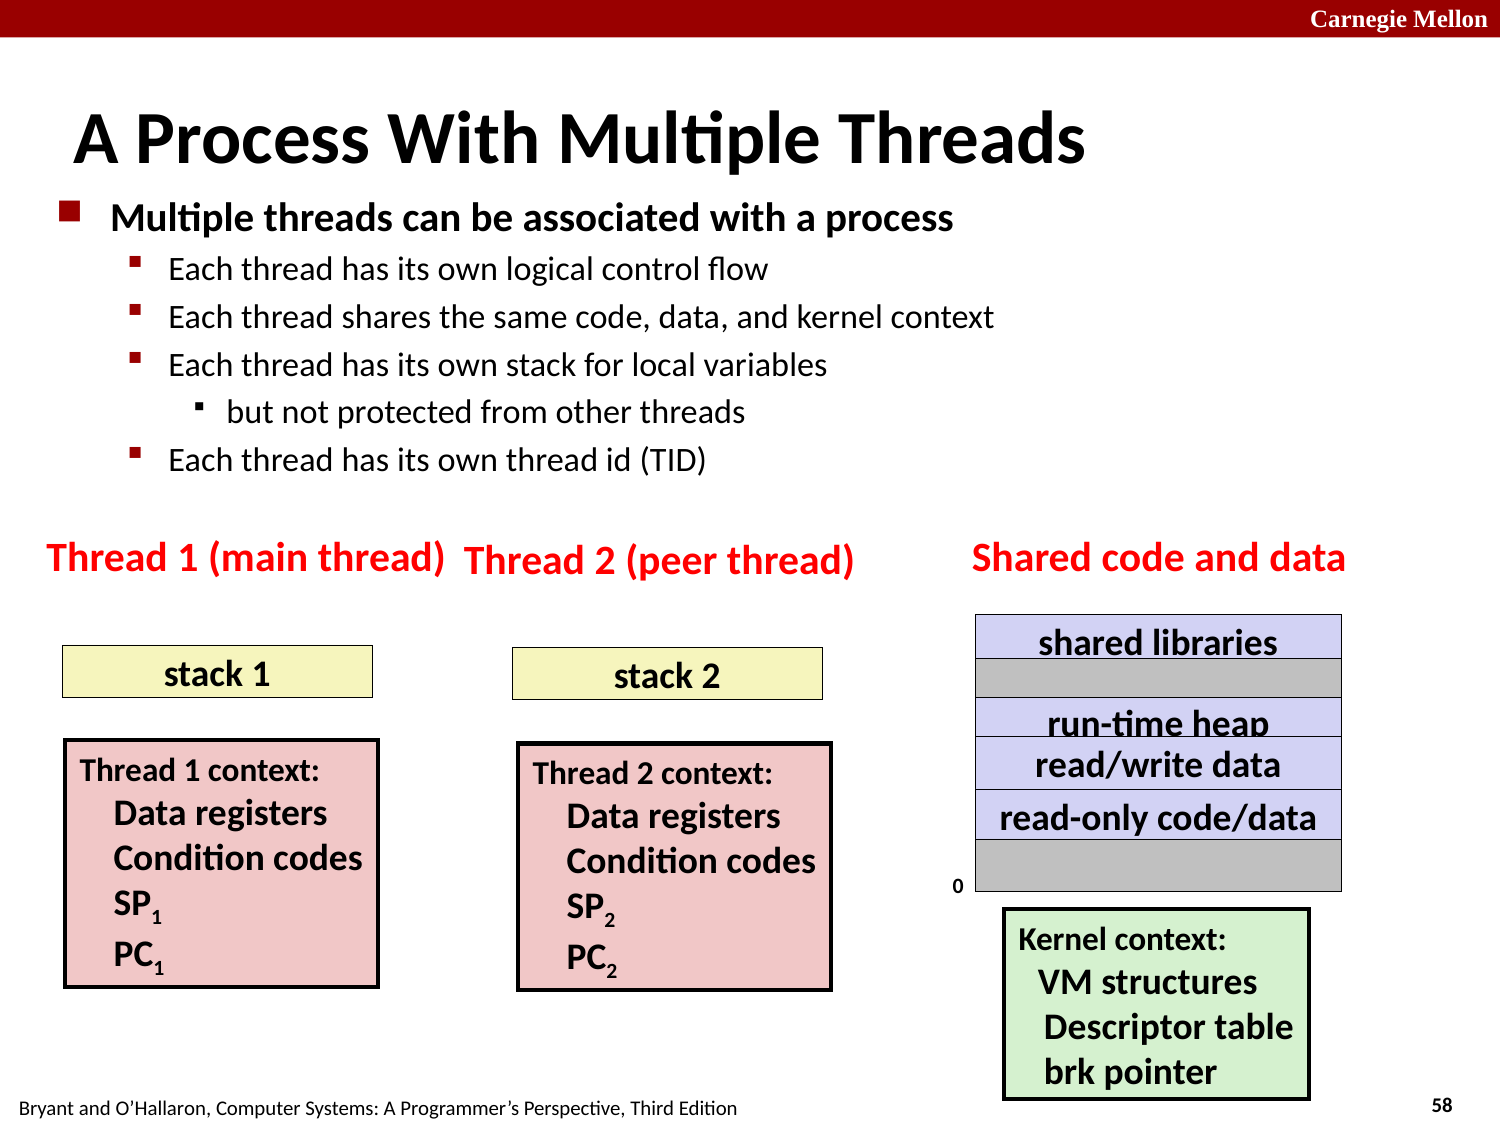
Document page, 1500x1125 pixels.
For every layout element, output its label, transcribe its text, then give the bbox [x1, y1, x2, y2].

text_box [446, 524, 873, 986]
text_box Thread 1 context: Data registers Condition codes SP1 PC1 [64, 740, 379, 988]
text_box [937, 521, 1365, 1101]
list Multiple threads can be associated with a process Each thread has its own logical control flow Each thread shares the same code, data, and kernel context Each thread has its own stack for local variables but not protected from other threads Each thread has its own thread id (TID) [44, 182, 1409, 488]
text_box Thread 1 (main thread) [31, 522, 461, 587]
title A Process With Multiple Threads [58, 71, 1305, 182]
text_box stack 1 [62, 644, 372, 698]
